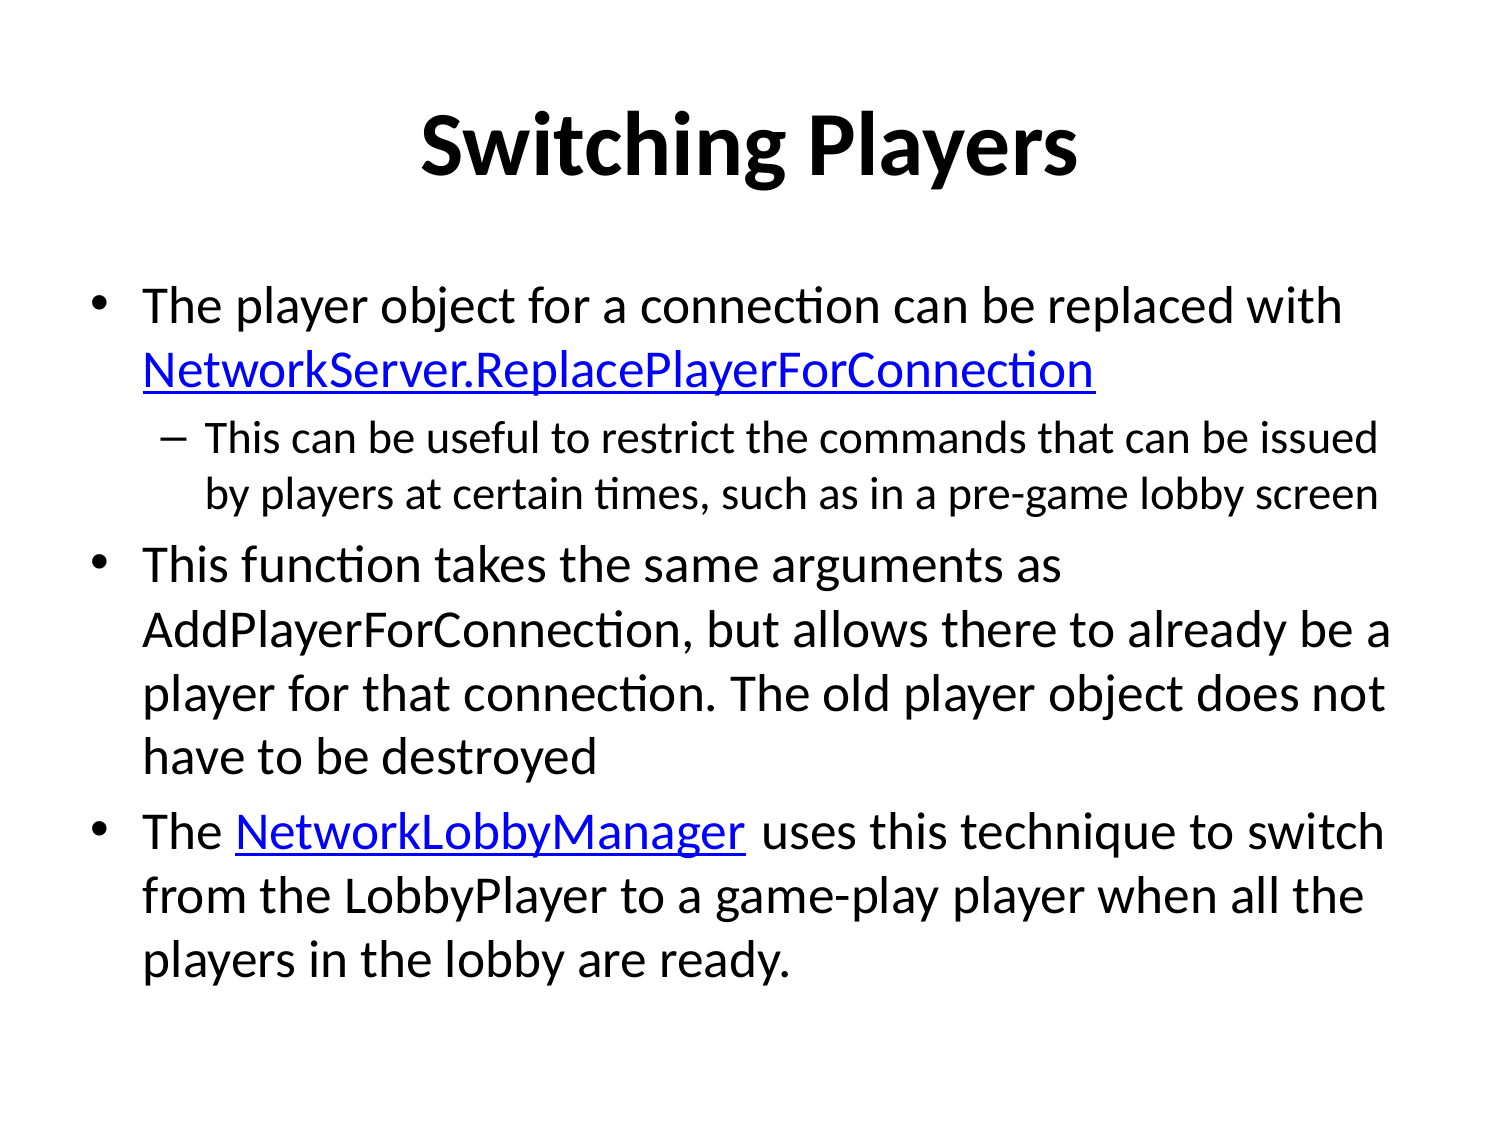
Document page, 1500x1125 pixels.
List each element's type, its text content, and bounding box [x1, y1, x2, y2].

list The player object for a connection can be replaced with NetworkServer.ReplacePlayerForConnection This can be useful to restrict the commands that can be issued by players at certain times, such as in a pre-game lobby screen This function takes the same arguments as AddPlayerForConnection, but allows there to already be a player for that connection. The old player object does not have to be destroyed The NetworkLobbyManager uses this technique to switch from the LobbyPlayer to a game-play player when all the players in the lobby are ready. [75, 262, 1425, 1005]
title Switching Players [75, 45, 1425, 233]
